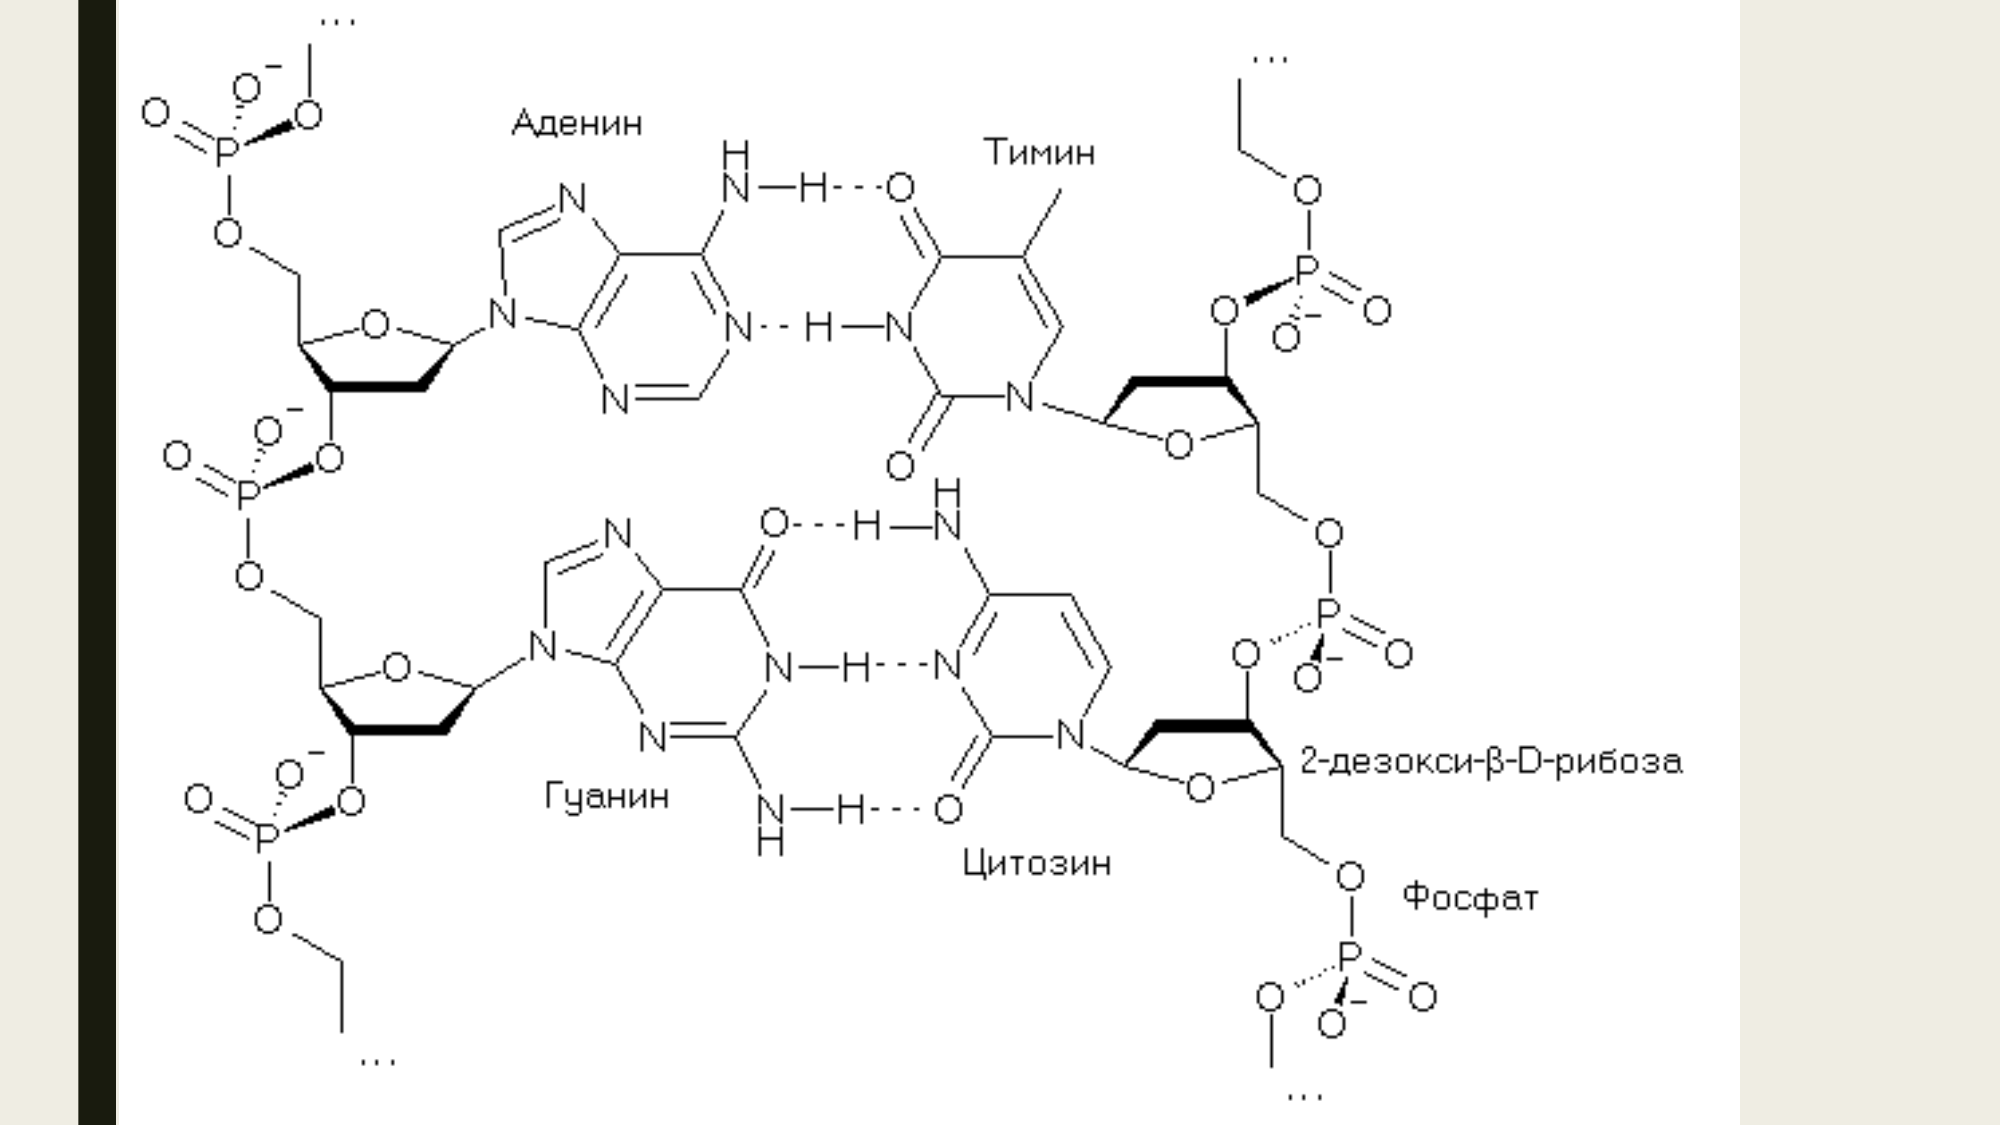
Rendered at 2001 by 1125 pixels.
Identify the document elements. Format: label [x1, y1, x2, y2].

picture [119, 0, 1740, 1125]
